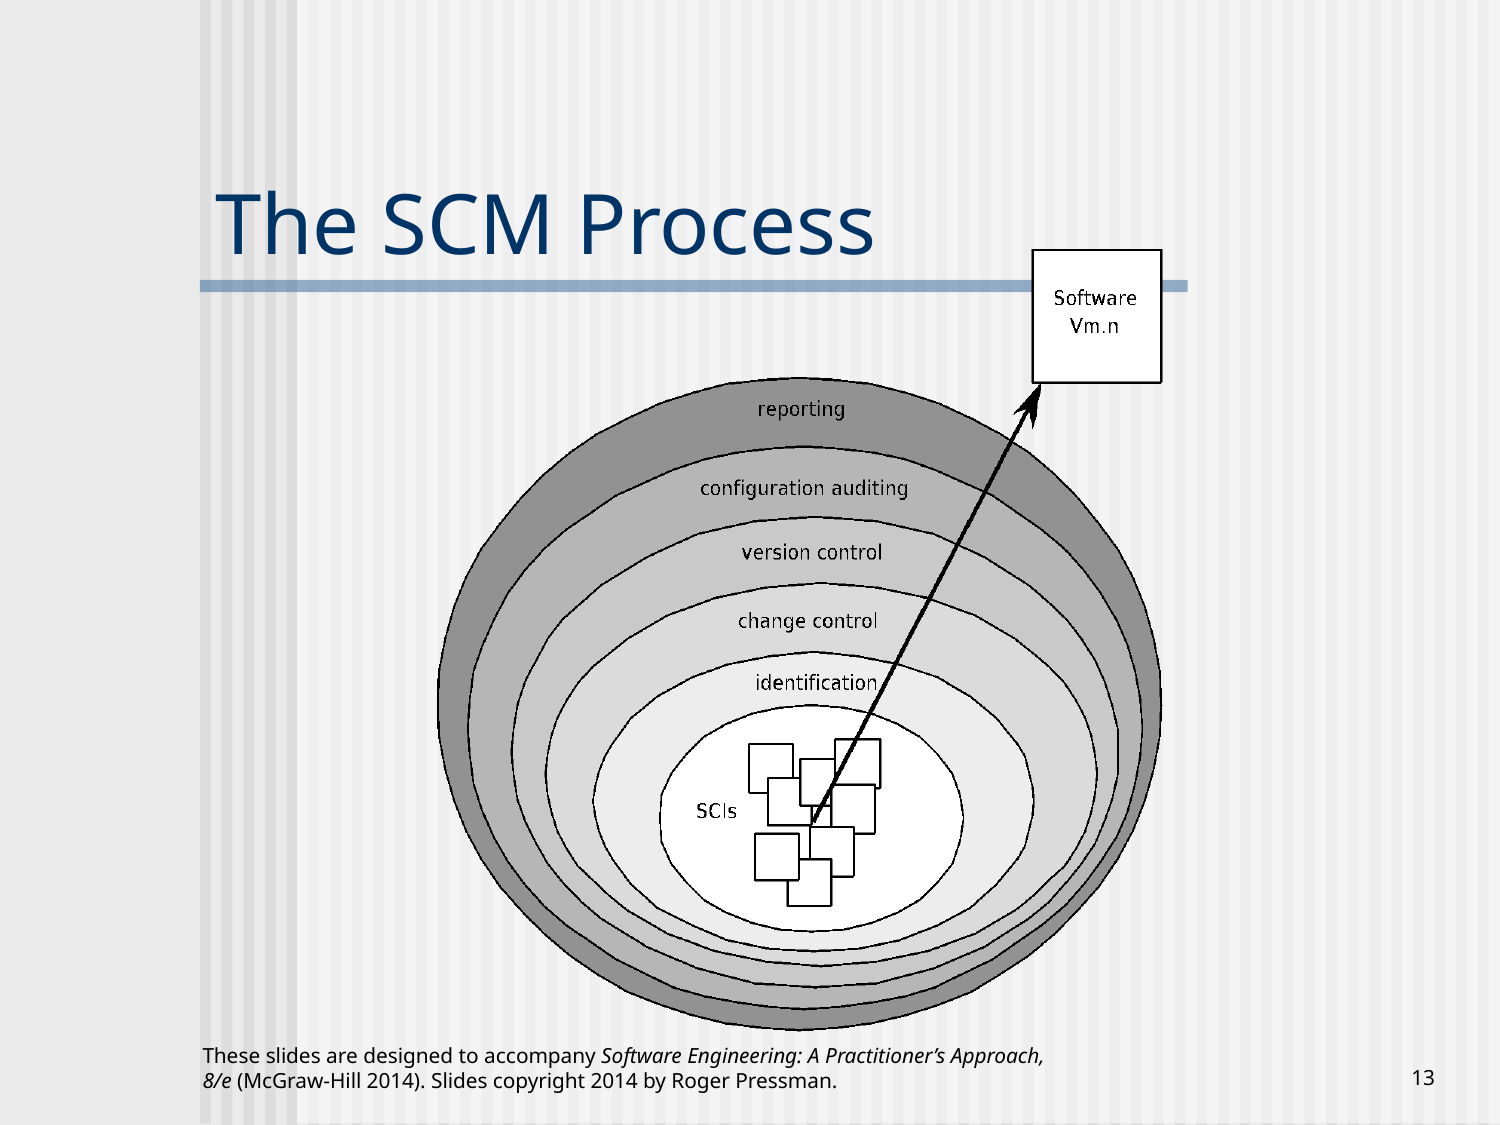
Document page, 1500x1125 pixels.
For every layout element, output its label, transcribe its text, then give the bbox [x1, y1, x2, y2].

picture [437, 249, 1163, 1032]
title The SCM Process [200, 174, 1300, 279]
text_box These slides are designed to accompany Software Engineering: A Practitioner’s Approach, 8/e (McGraw-Hill 2014). Slides copyright 2014 by Roger Pressman. [187, 1024, 1088, 1100]
text_box 13 [1237, 1024, 1450, 1100]
